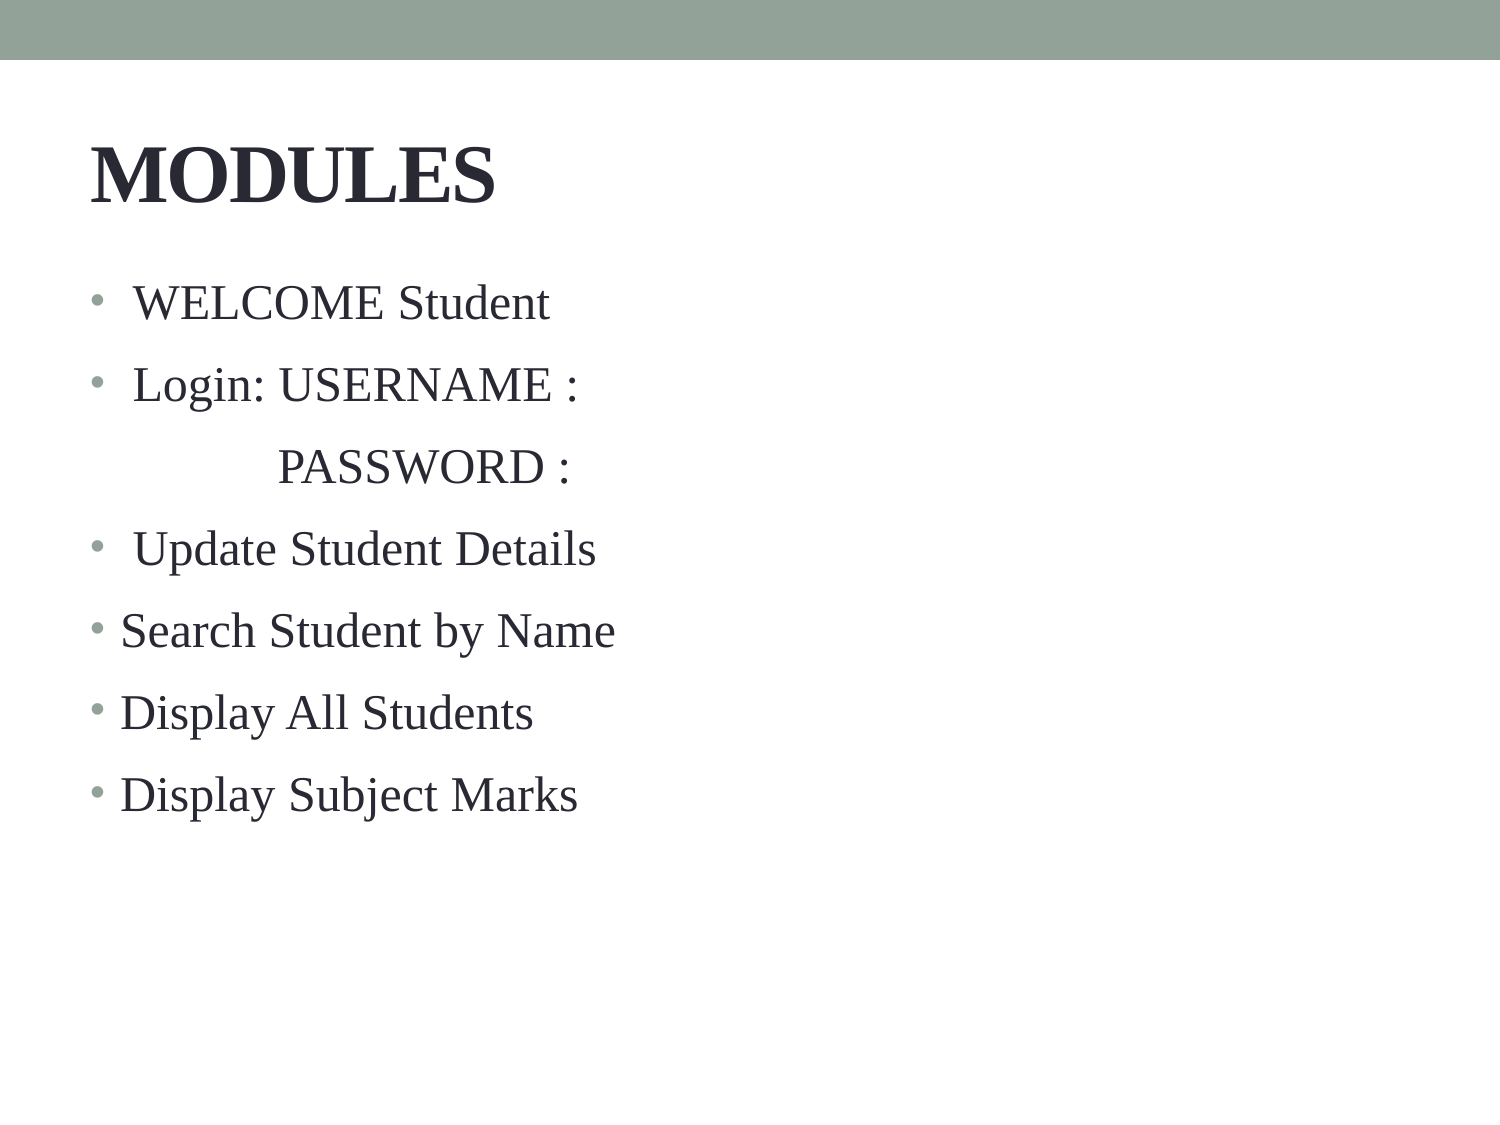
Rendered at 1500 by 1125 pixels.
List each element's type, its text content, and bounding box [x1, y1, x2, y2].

list WELCOME Student Login: USERNAME : PASSWORD : Update Student Details Search Student by Name Display All Students Display Subject Marks [75, 249, 1425, 993]
title MODULES [75, 87, 1425, 249]
